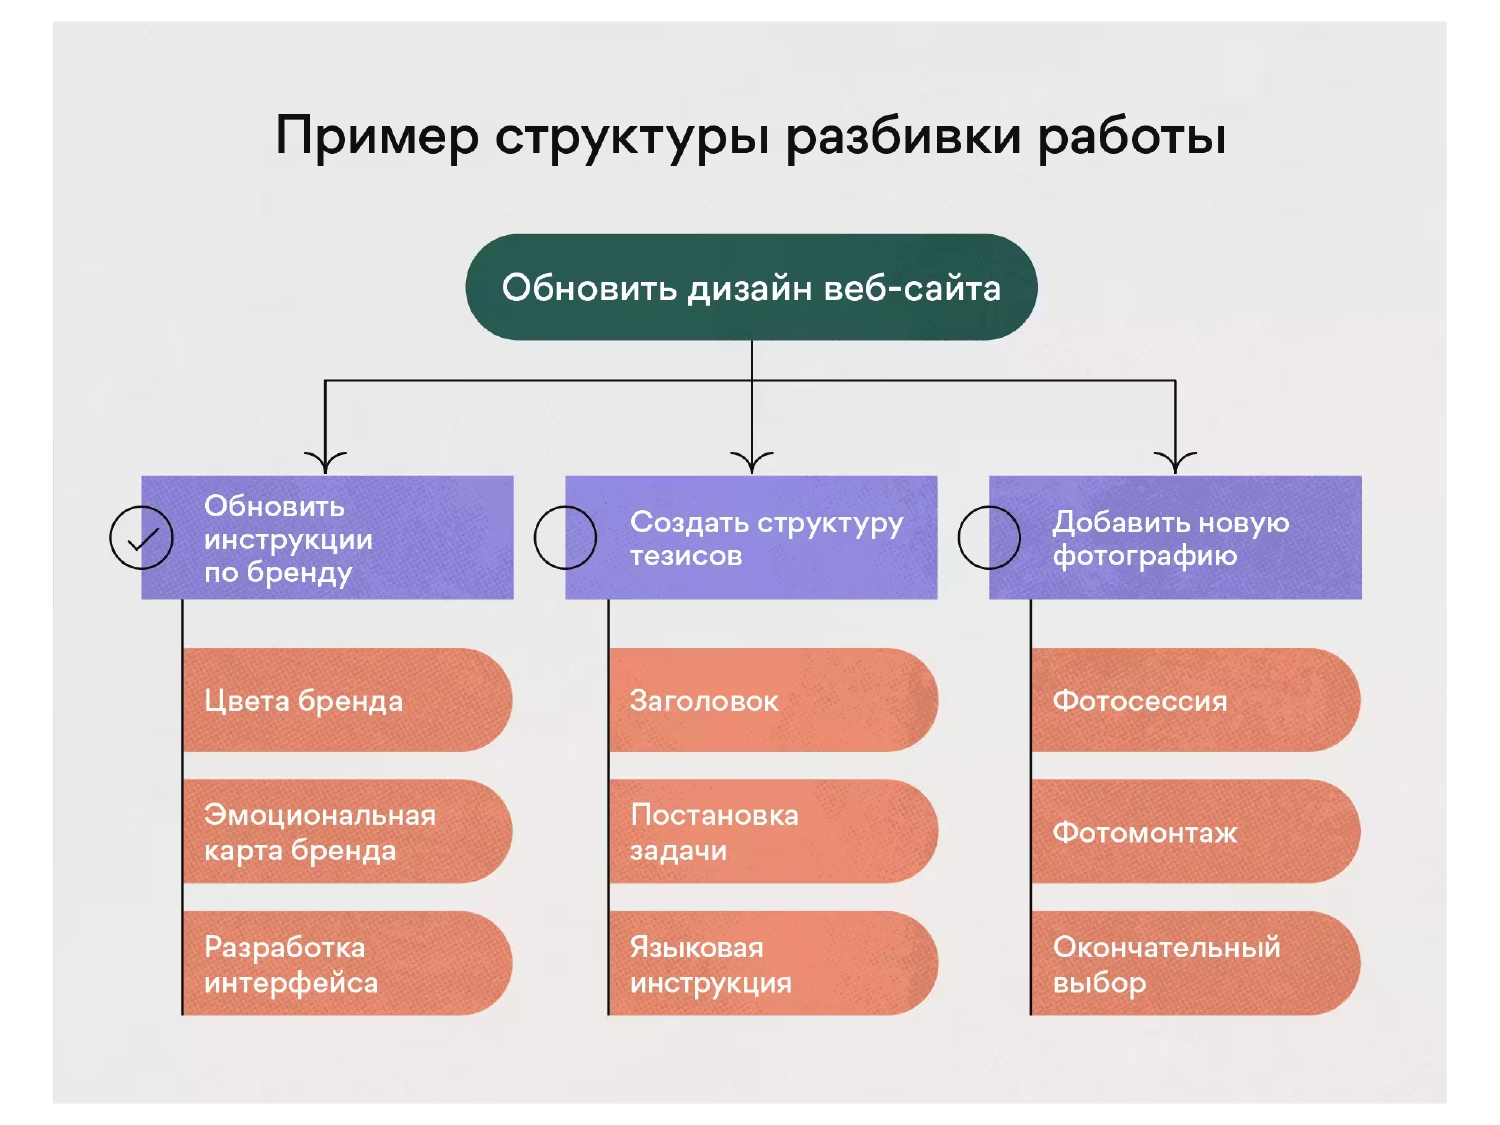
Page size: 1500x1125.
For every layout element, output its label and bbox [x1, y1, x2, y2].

picture [52, 21, 1448, 1104]
